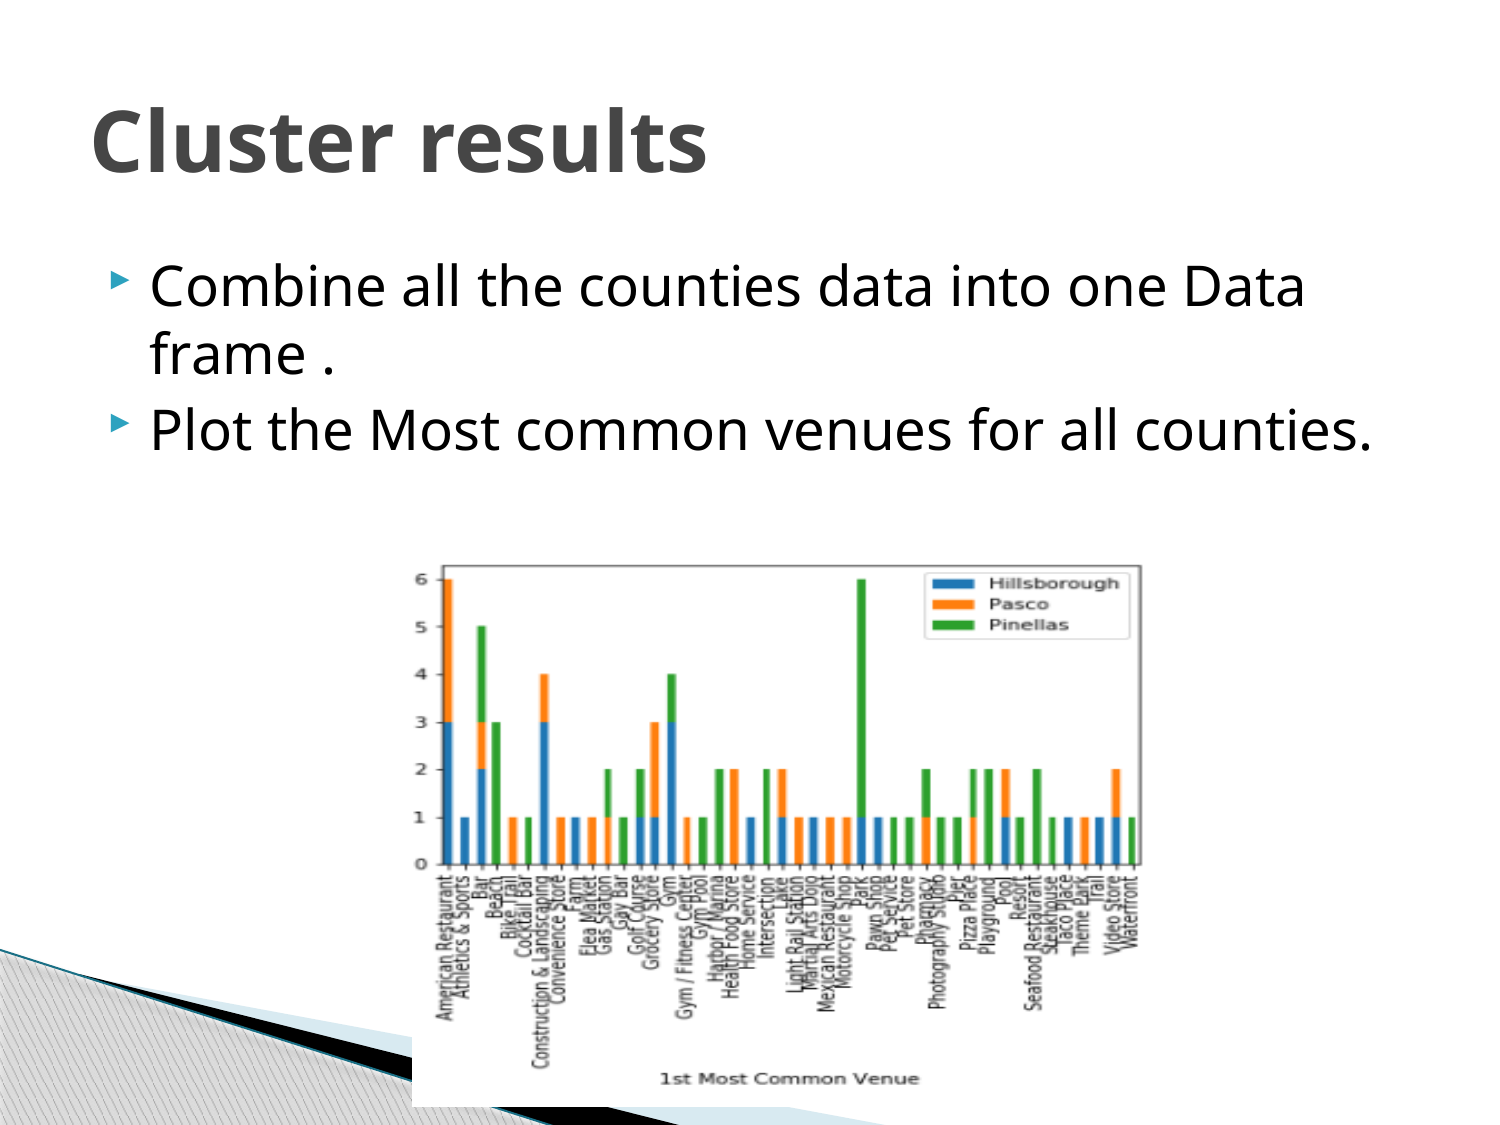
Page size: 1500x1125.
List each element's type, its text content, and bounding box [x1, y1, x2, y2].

picture [412, 549, 1226, 1107]
title Cluster results [75, 45, 1425, 233]
list Combine all the counties data into one Data frame . Plot the Most common venues for all counties. [75, 243, 1425, 986]
